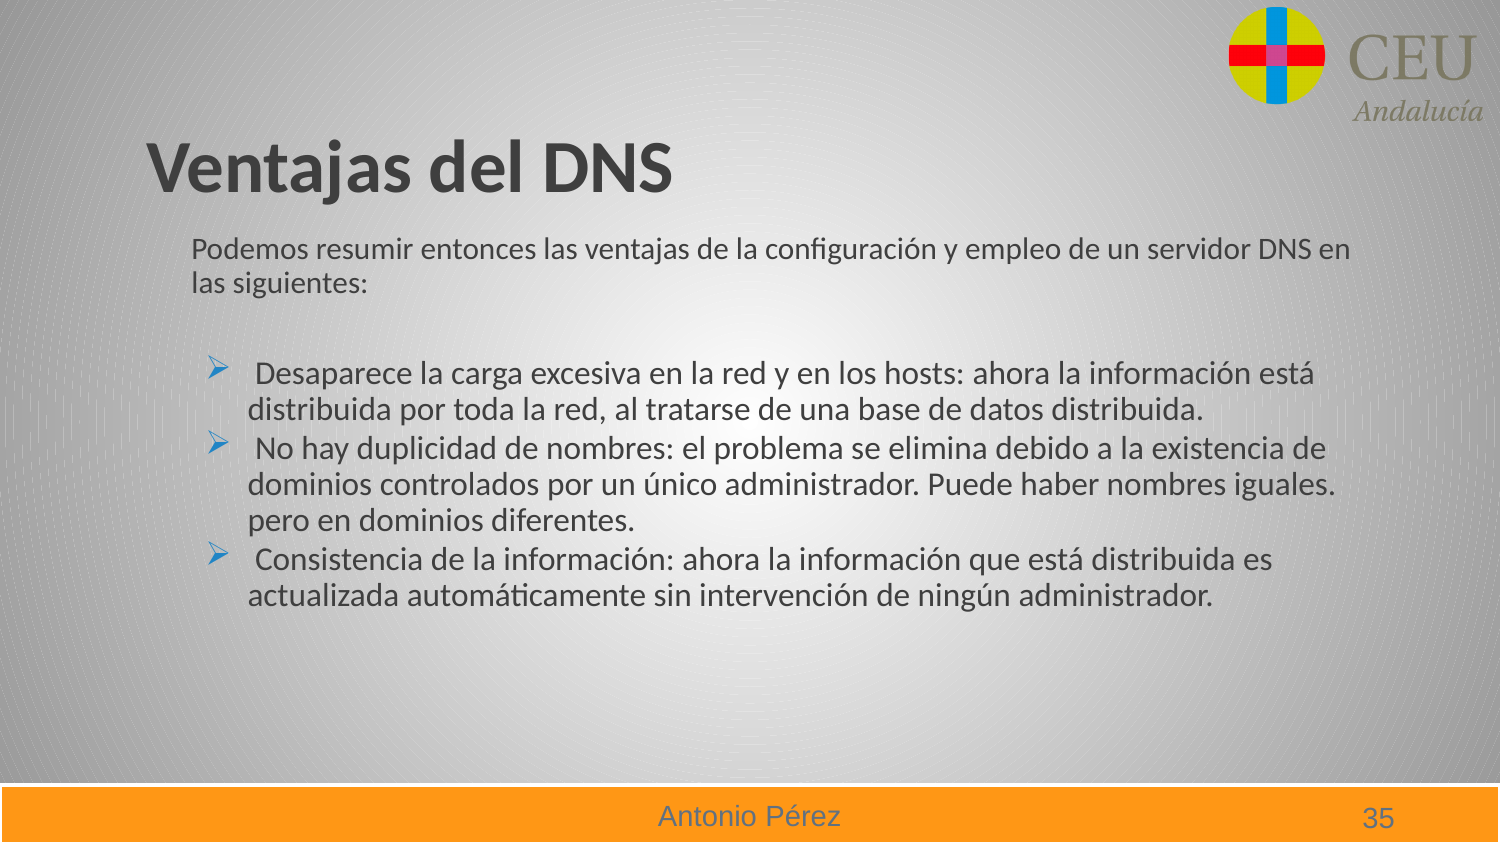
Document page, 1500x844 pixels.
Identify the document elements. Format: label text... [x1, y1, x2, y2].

list Podemos resumir entonces las ventajas de la configuración y empleo de un servidor DNS en las siguientes: Desaparece la carga excesiva en la red y en los hosts: ahora la información está distribuida por toda la red, al tratarse de una base de datos distribuida. No hay duplicidad de nombres: el problema se elimina debido a la existencia de dominios controlados por un único administrador. Puede haber nombres iguales. pero en dominios diferentes. Consistencia de la información: ahora la información que está distribuida es actualizada automáticamente sin intervención de ningún administrador. [135, 227, 1373, 723]
title Ventajas del DNS [134, 35, 1373, 214]
picture [1216, 0, 1500, 137]
